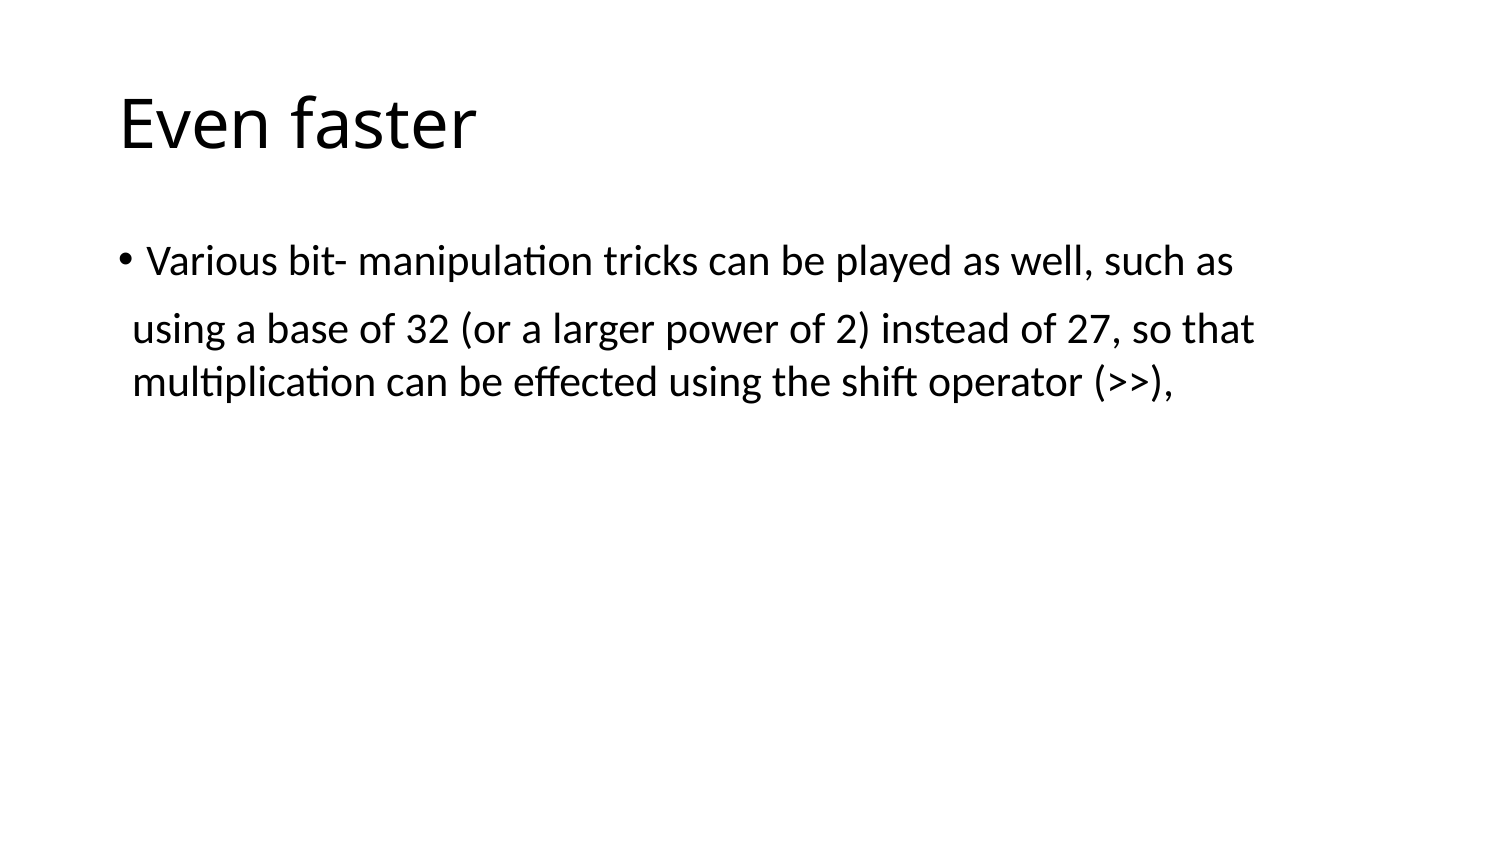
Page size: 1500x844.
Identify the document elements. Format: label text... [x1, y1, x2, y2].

list Various bit- manipulation tricks can be played as well, such as using a base of 32 (or a larger power of 2) instead of 27, so that multiplication can be effected using the shift operator (>>), [103, 224, 1397, 760]
title Even faster [103, 44, 1397, 208]
